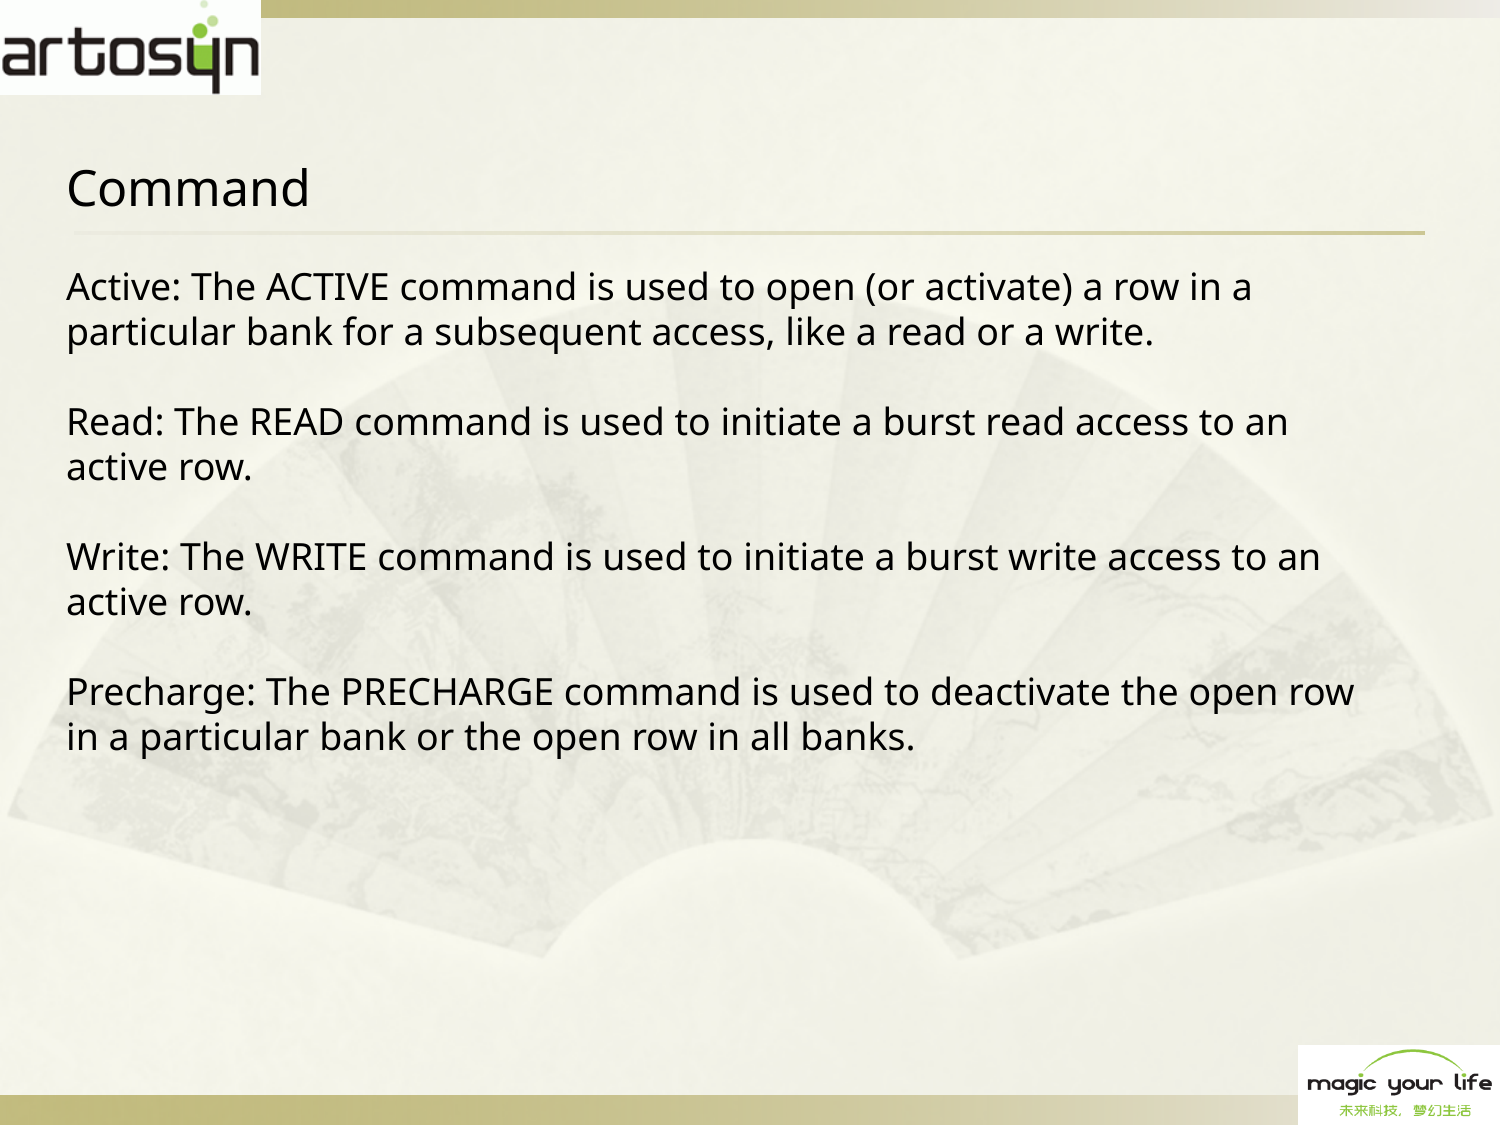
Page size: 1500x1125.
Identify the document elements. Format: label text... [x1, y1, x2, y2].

text_box Command [51, 148, 1398, 224]
picture [1298, 1044, 1500, 1125]
title [64, 243, 1415, 716]
text_box Active: The ACTIVE command is used to open (or activate) a row in a particular bank for a subsequent access, like a read or a write. Read: The READ command is used to initiate a burst read access to an active row. Write: The WRITE command is used to initiate a burst write access to an active row. Precharge: The PRECHARGE command is used to deactivate the open row in a particular bank or the open row in all banks. [51, 255, 1412, 766]
picture [0, 0, 262, 96]
